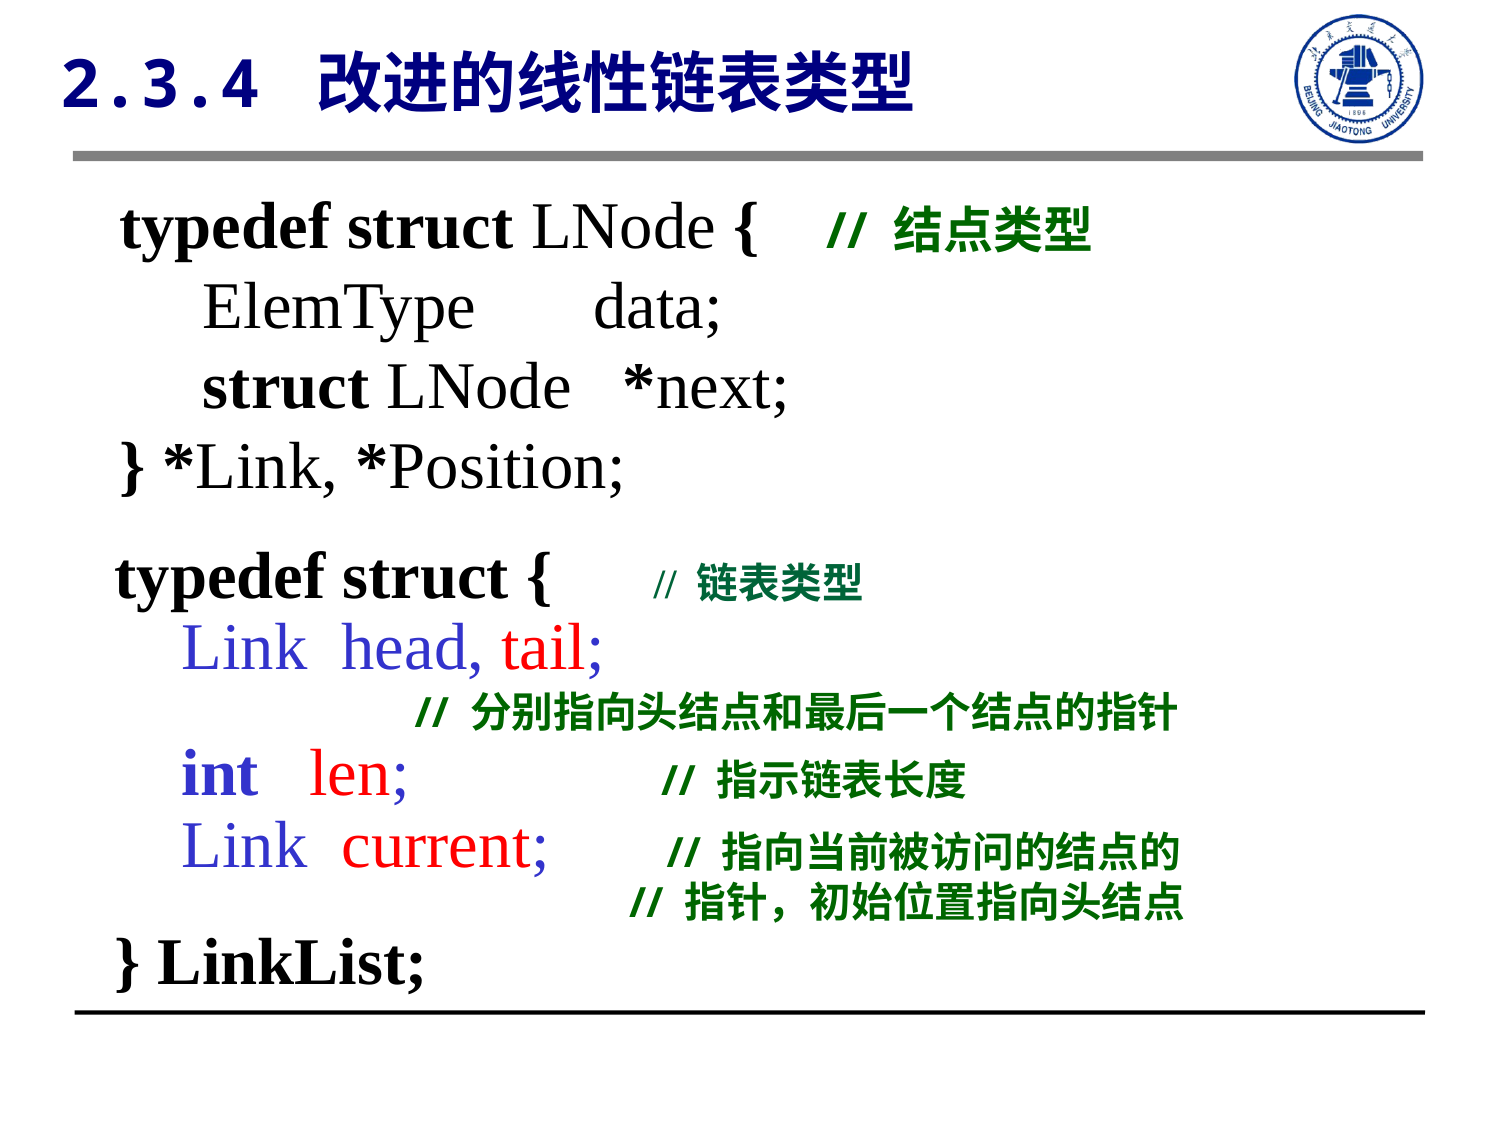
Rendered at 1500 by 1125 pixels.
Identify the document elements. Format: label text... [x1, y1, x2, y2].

text_box 2.3.4 改进的线性链表类型 [45, 27, 1321, 130]
text_box typedef struct { // 链表类型 Link head, tail; // 分别指向头结点和最后一个结点的指针 int len; // 指示链表长度 Link current; // 指向当前被访问的结点的 // 指针，初始位置指向头结点 } LinkList; [99, 524, 1450, 1007]
picture [1294, 14, 1424, 144]
text_box typedef struct LNode { // 结点类型 ElemType data; struct LNode *next; } *Link, *Position; [104, 174, 1109, 510]
